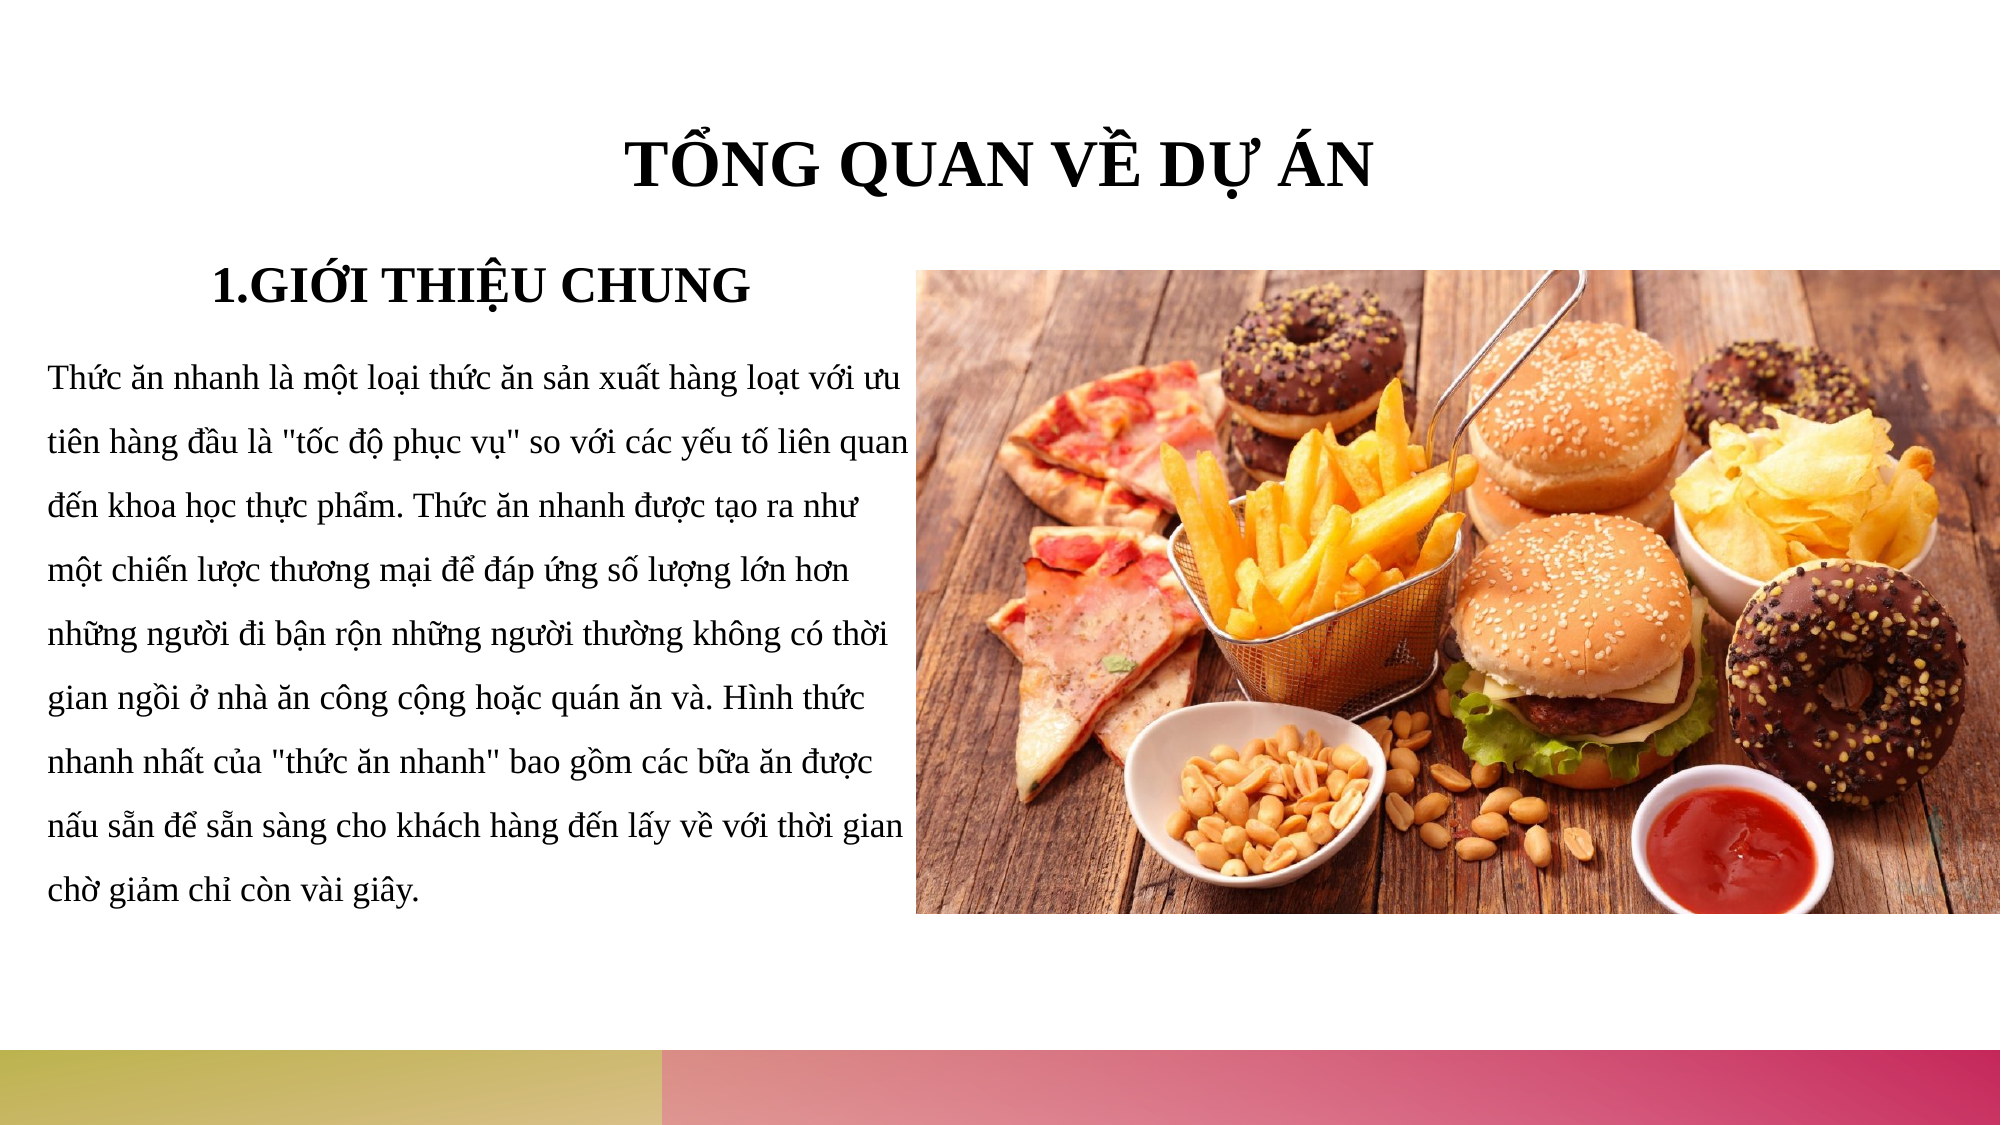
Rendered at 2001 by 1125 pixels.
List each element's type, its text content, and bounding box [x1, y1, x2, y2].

picture [916, 270, 2000, 914]
subtitle 1.GIỚI THIỆU CHUNG Thức ăn nhanh là một loại thức ăn sản xuất hàng loạt với ưu tiên hàng đầu là "tốc độ phục vụ" so với các yếu tố liên quan đến khoa học thực phẩm. Thức ăn nhanh được tạo ra như một chiến lược thương mại để đáp ứng số lượng lớn hơn những người đi bận rộn những người thường không có thời gian ngồi ở nhà ăn công cộng hoặc quán ăn và. Hình thức nhanh nhất của "thức ăn nhanh" bao gồm các bữa ăn được nấu sẵn để sẵn sàng cho khách hàng đến lấy về với thời gian chờ giảm chỉ còn vài giây. [47, 220, 917, 914]
title TỔNG QUAN VỀ DỰ ÁN [249, 89, 1750, 201]
